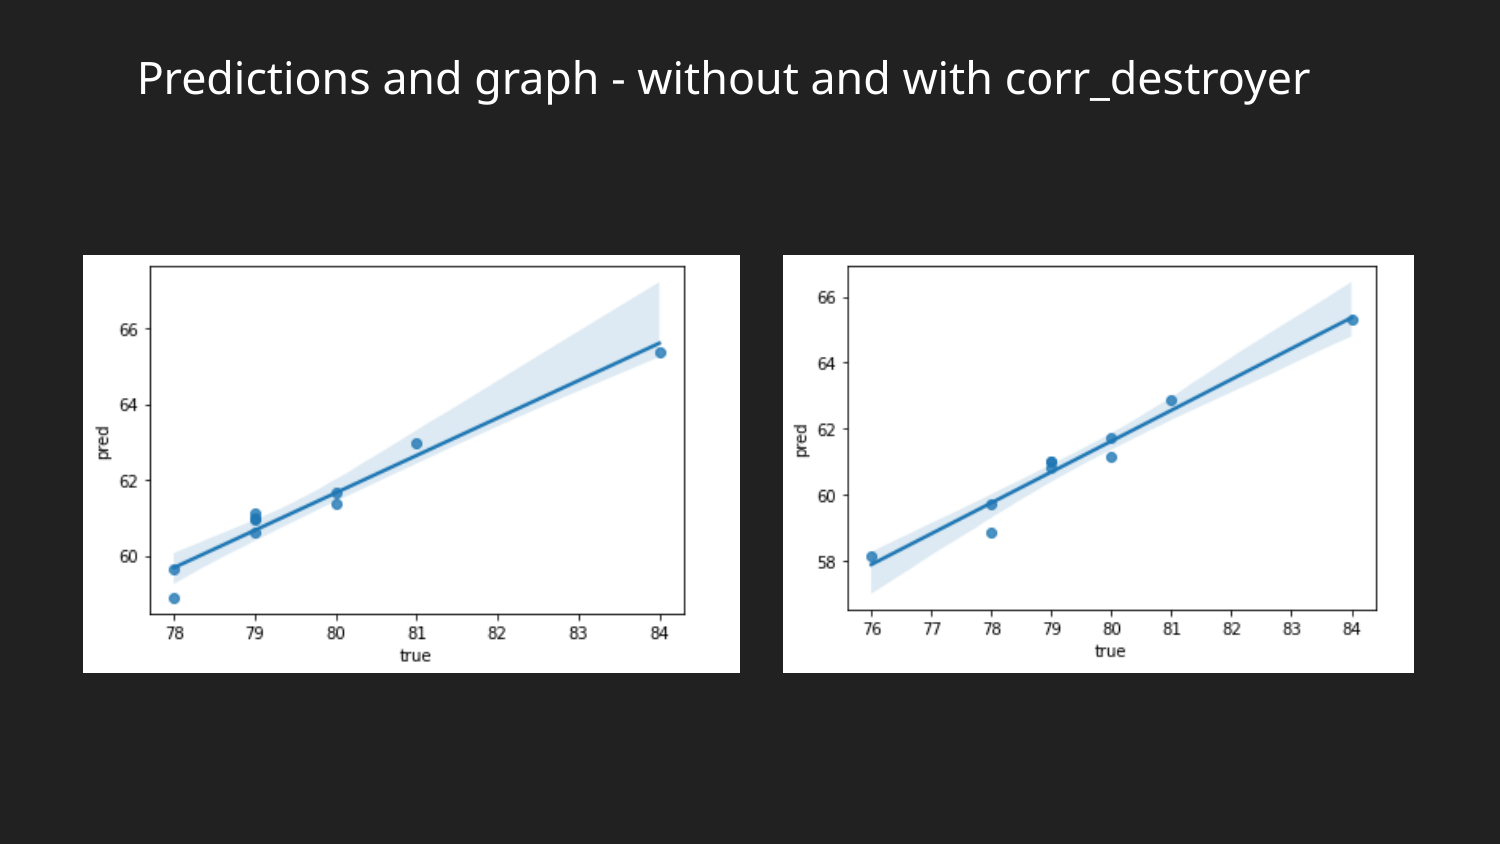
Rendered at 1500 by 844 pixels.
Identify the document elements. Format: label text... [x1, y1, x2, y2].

picture [82, 254, 741, 673]
title Predictions and graph - without and with corr_destroyer [121, 34, 1441, 100]
picture [783, 254, 1415, 673]
